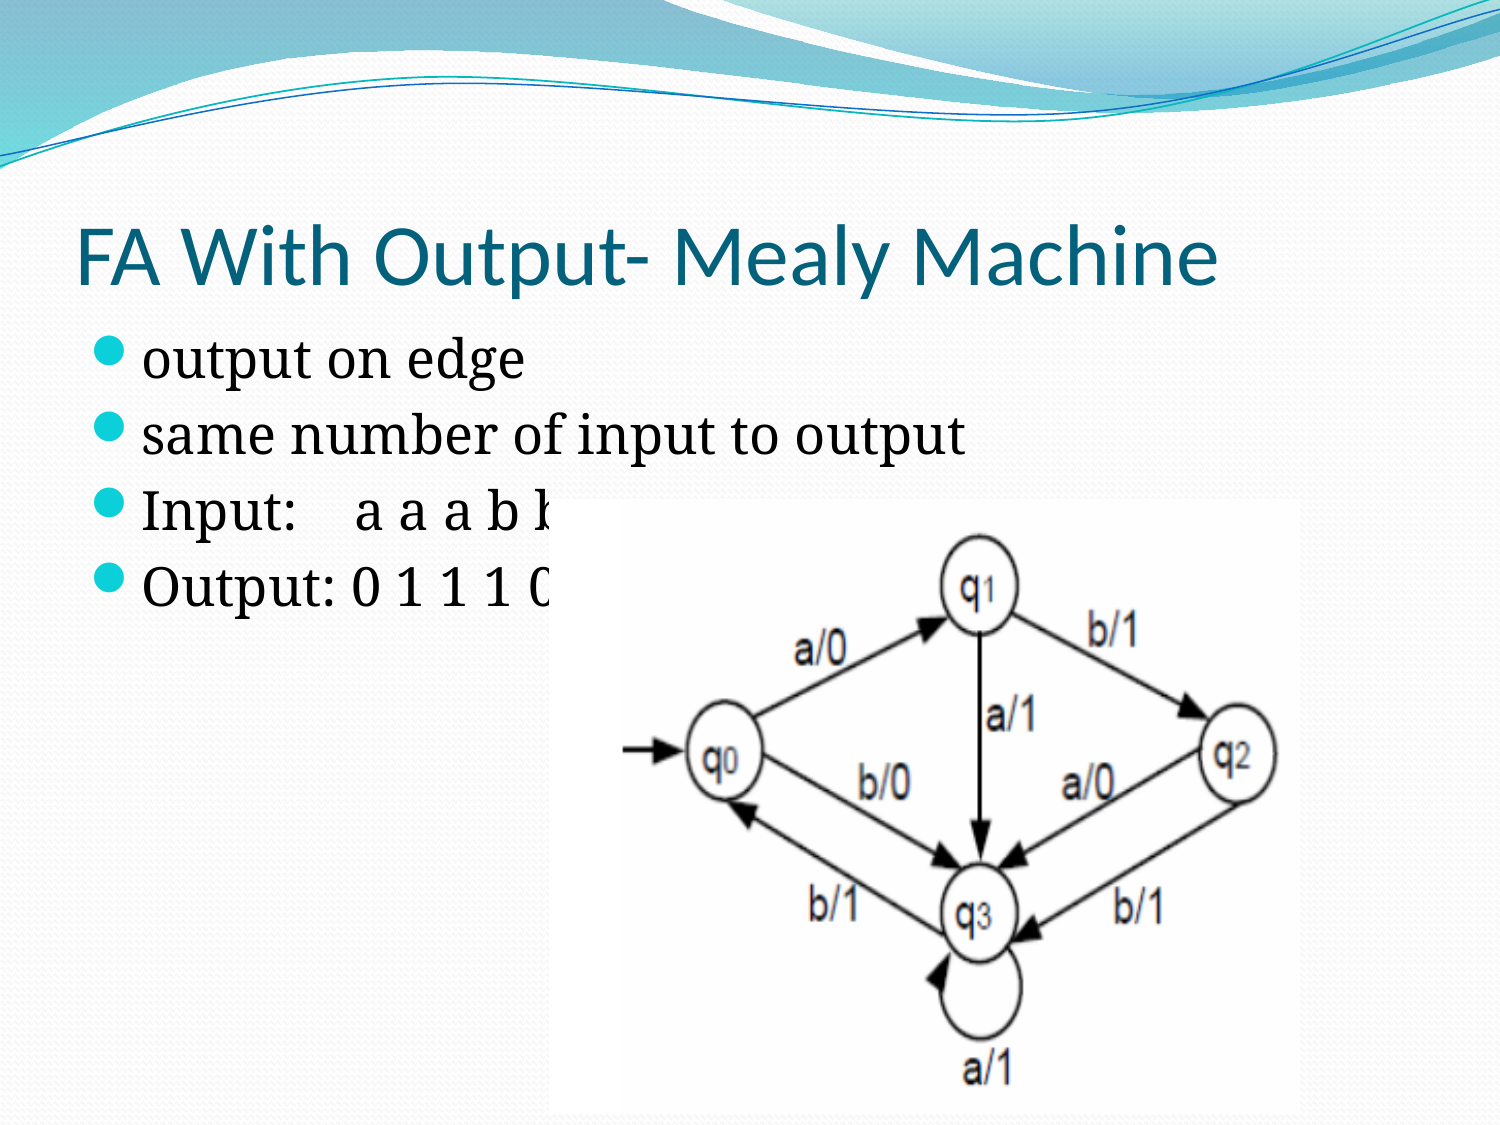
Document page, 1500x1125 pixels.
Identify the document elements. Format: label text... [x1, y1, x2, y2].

picture [549, 499, 1301, 1115]
list output on edge same number of input to output Input: a a a b b Output: 0 1 1 1 0 [75, 317, 1425, 1038]
title FA With Output- Mealy Machine [75, 115, 1425, 303]
